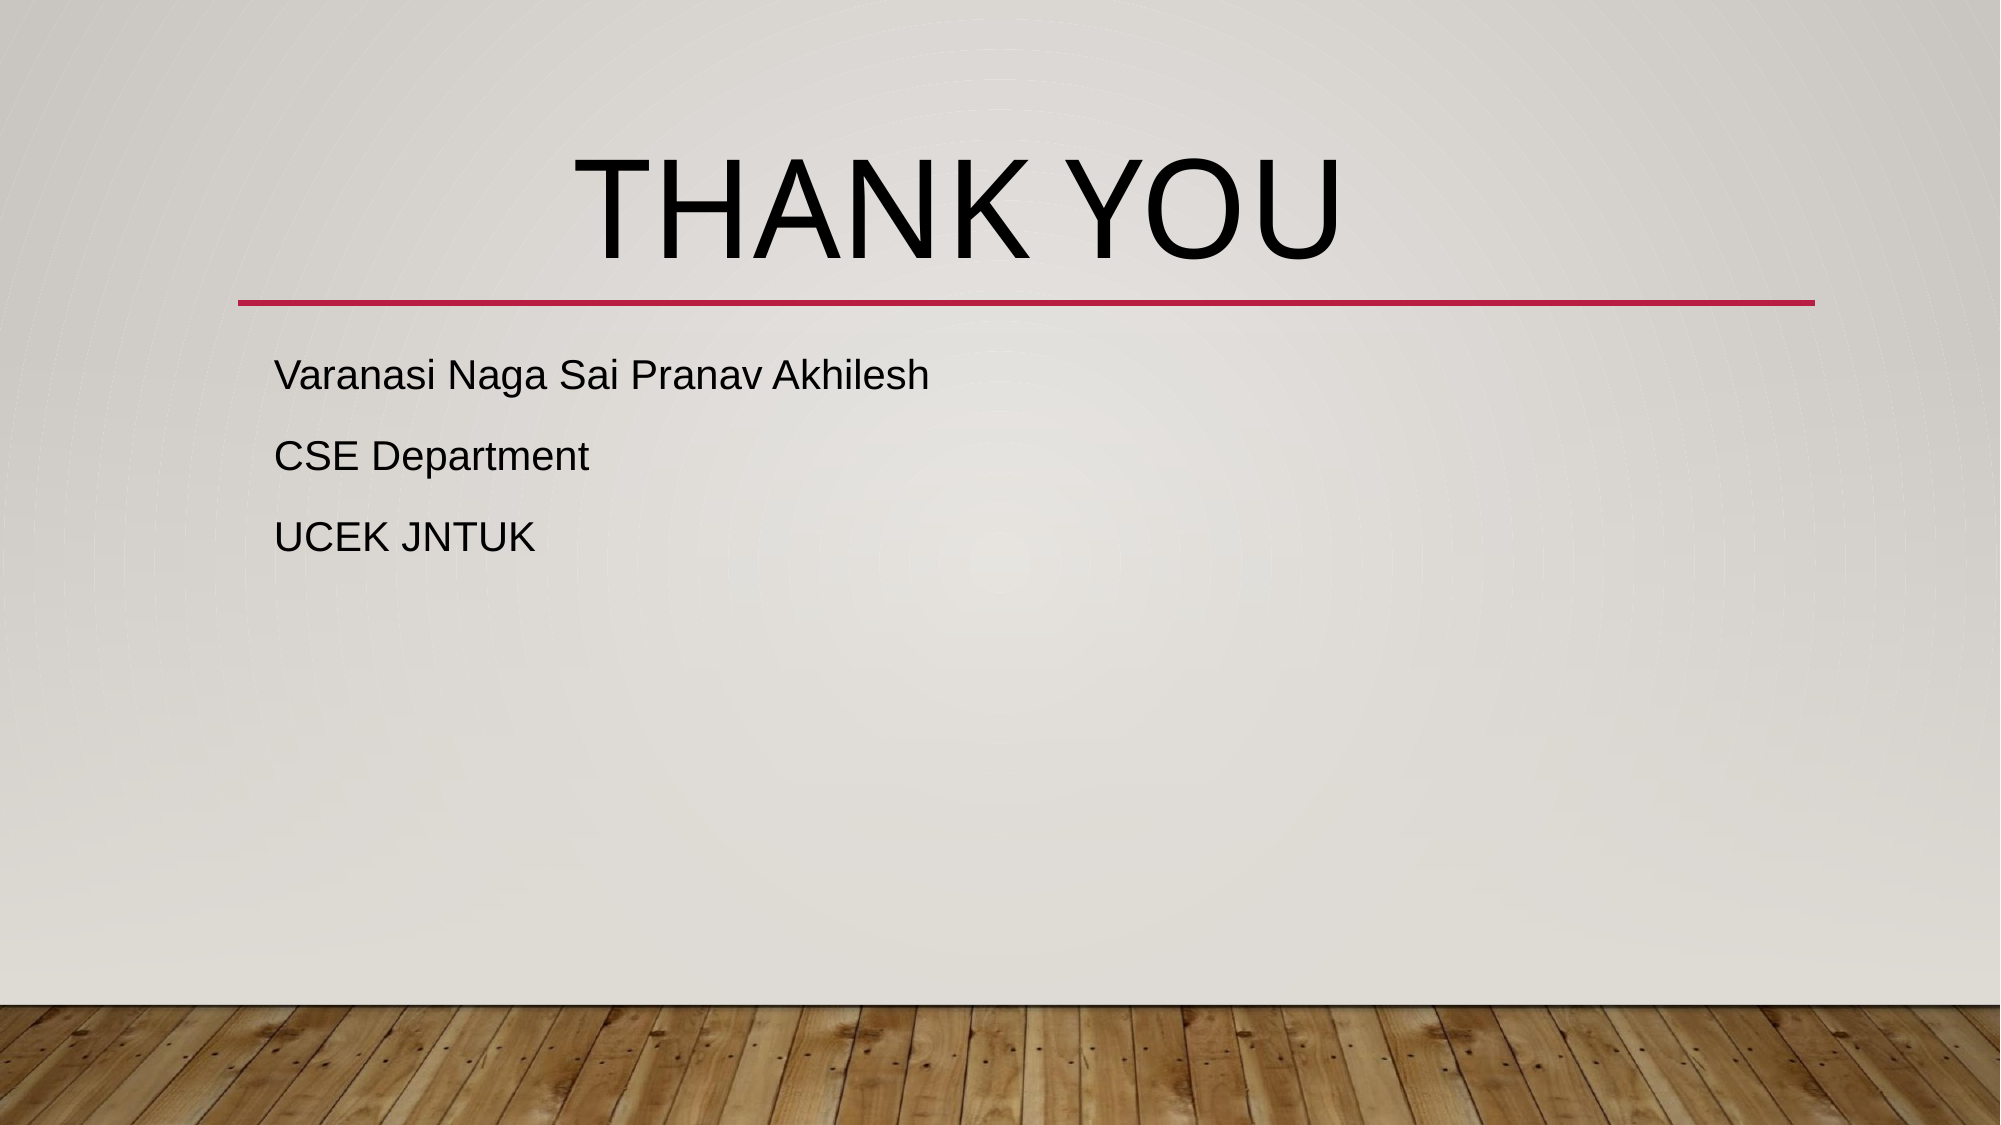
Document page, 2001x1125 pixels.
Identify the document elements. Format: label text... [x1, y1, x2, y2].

list Varanasi Naga Sai Pranav Akhilesh CSE Department UCEK JNTUK [238, 330, 1814, 897]
title THANK YOU [238, 131, 1814, 305]
picture [0, 1005, 2000, 1125]
